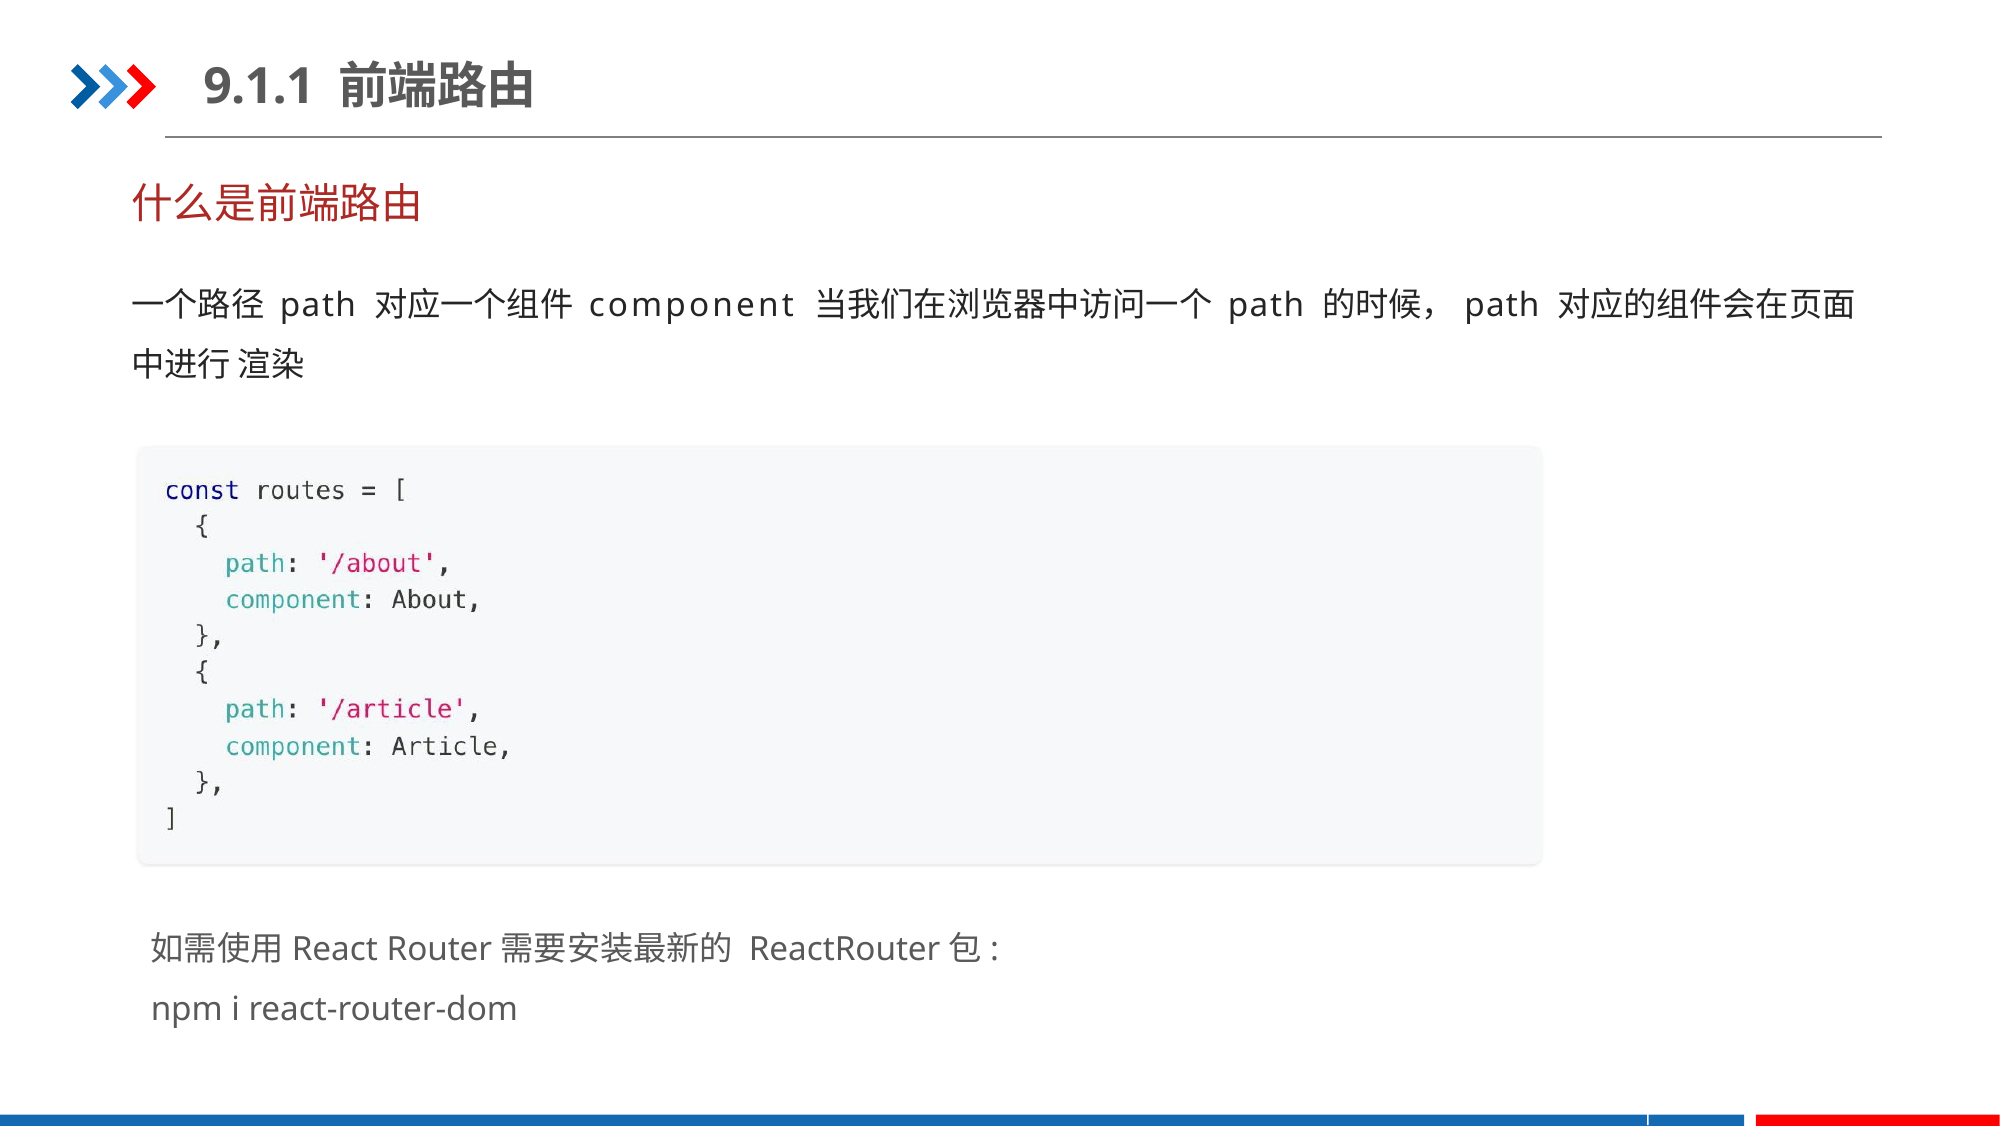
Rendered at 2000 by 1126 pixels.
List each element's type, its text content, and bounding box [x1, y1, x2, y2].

text_box 9.1.1 前端路由 [186, 46, 1248, 122]
text_box 什么是前端路由 一个路径 path 对应一个组件 component 当我们在浏览器中访问一个 path 的时候，path 对应的组件会在页面中进行 渲染 [129, 174, 1861, 384]
text_box [134, 442, 1547, 868]
text_box 如需使用React Router需要安装最新的 ReactRouter包: npm i react-router-dom [136, 899, 1586, 1035]
